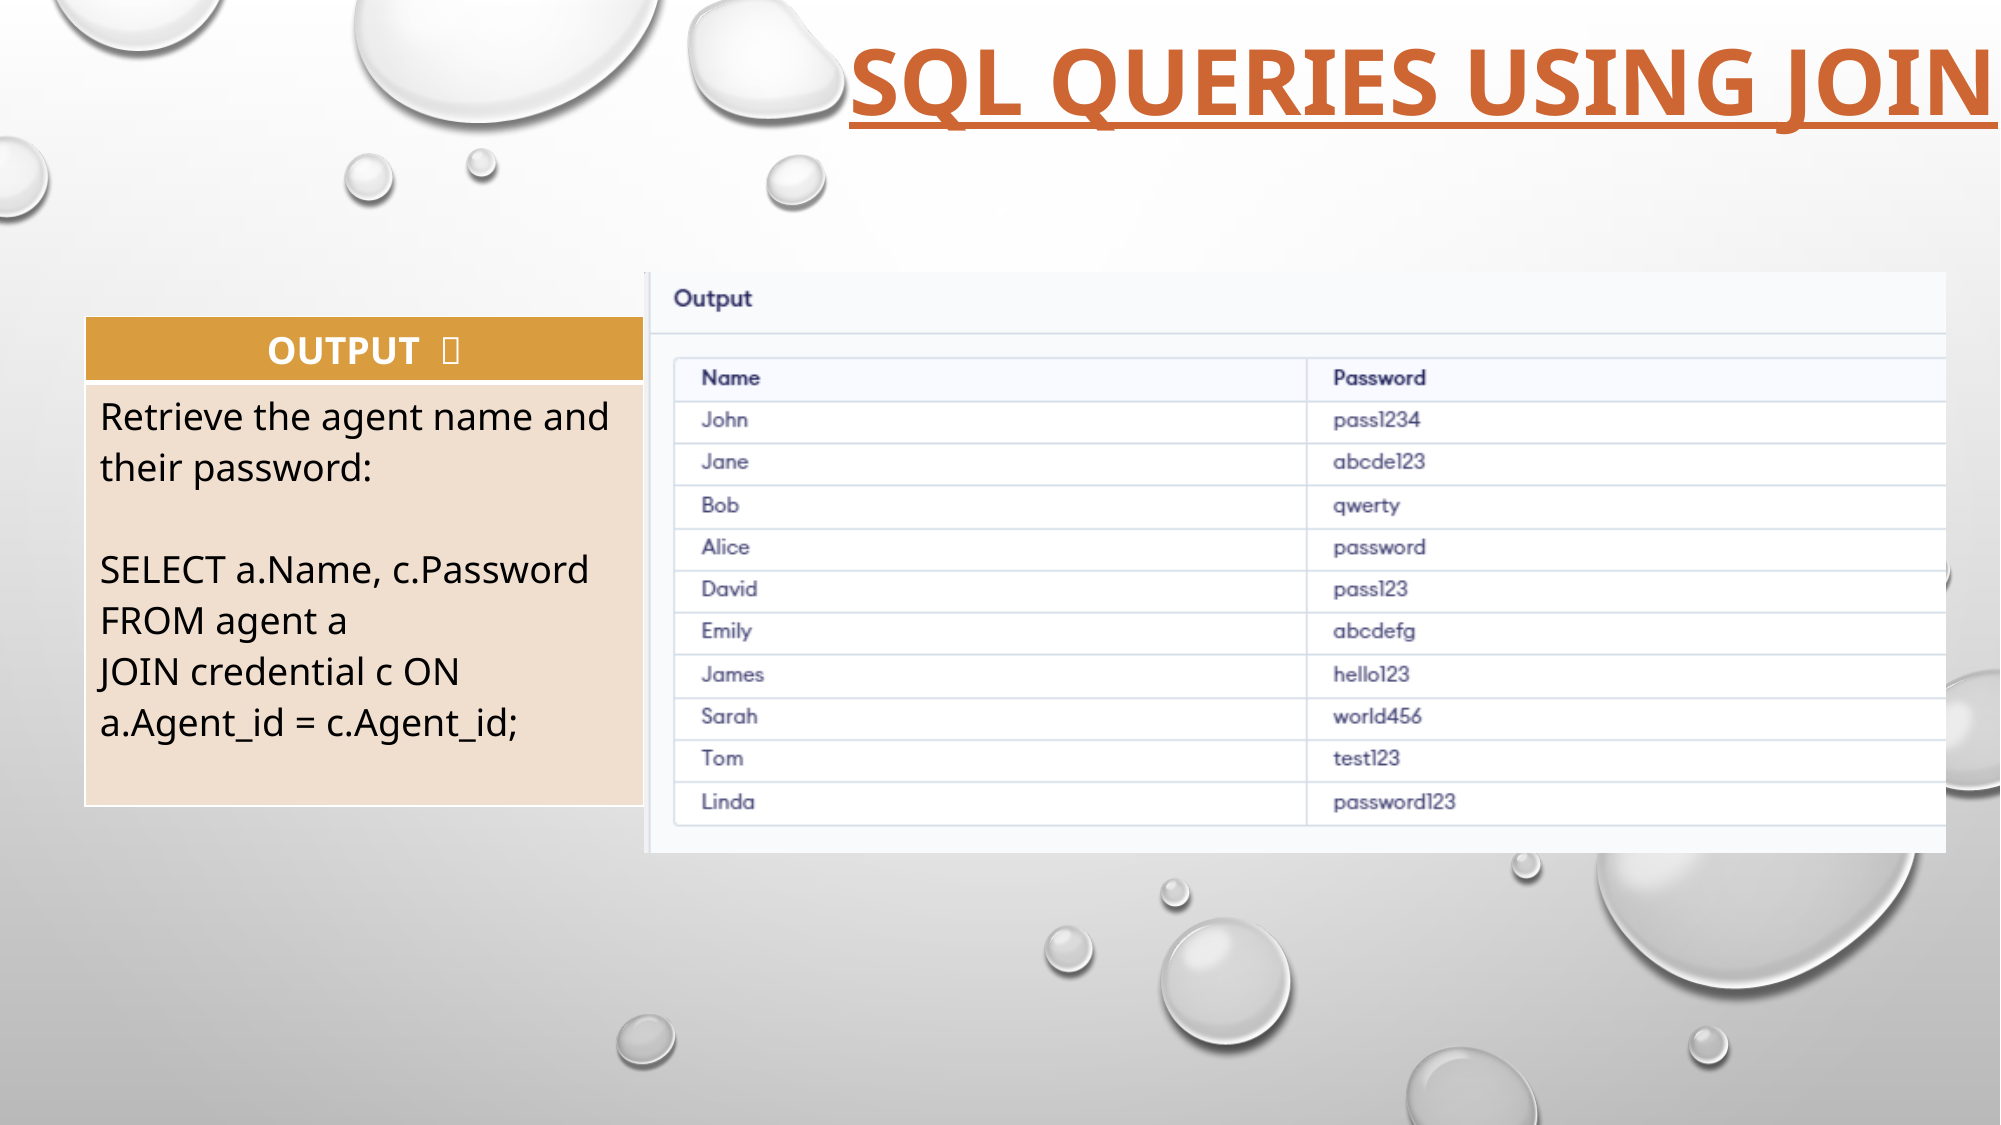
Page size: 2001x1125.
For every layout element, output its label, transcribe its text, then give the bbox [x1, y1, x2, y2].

picture [0, 0, 2000, 1125]
table_cell Retrieve the agent name and their password: SELECT a.Name, c.Password FROM agent a JOIN credential c ON a.Agent_id = c.Agent_id; [86, 385, 638, 805]
table_header OUTPUT  [86, 317, 638, 380]
text_box SQL QUERIES USING JOIN [834, 16, 2000, 251]
